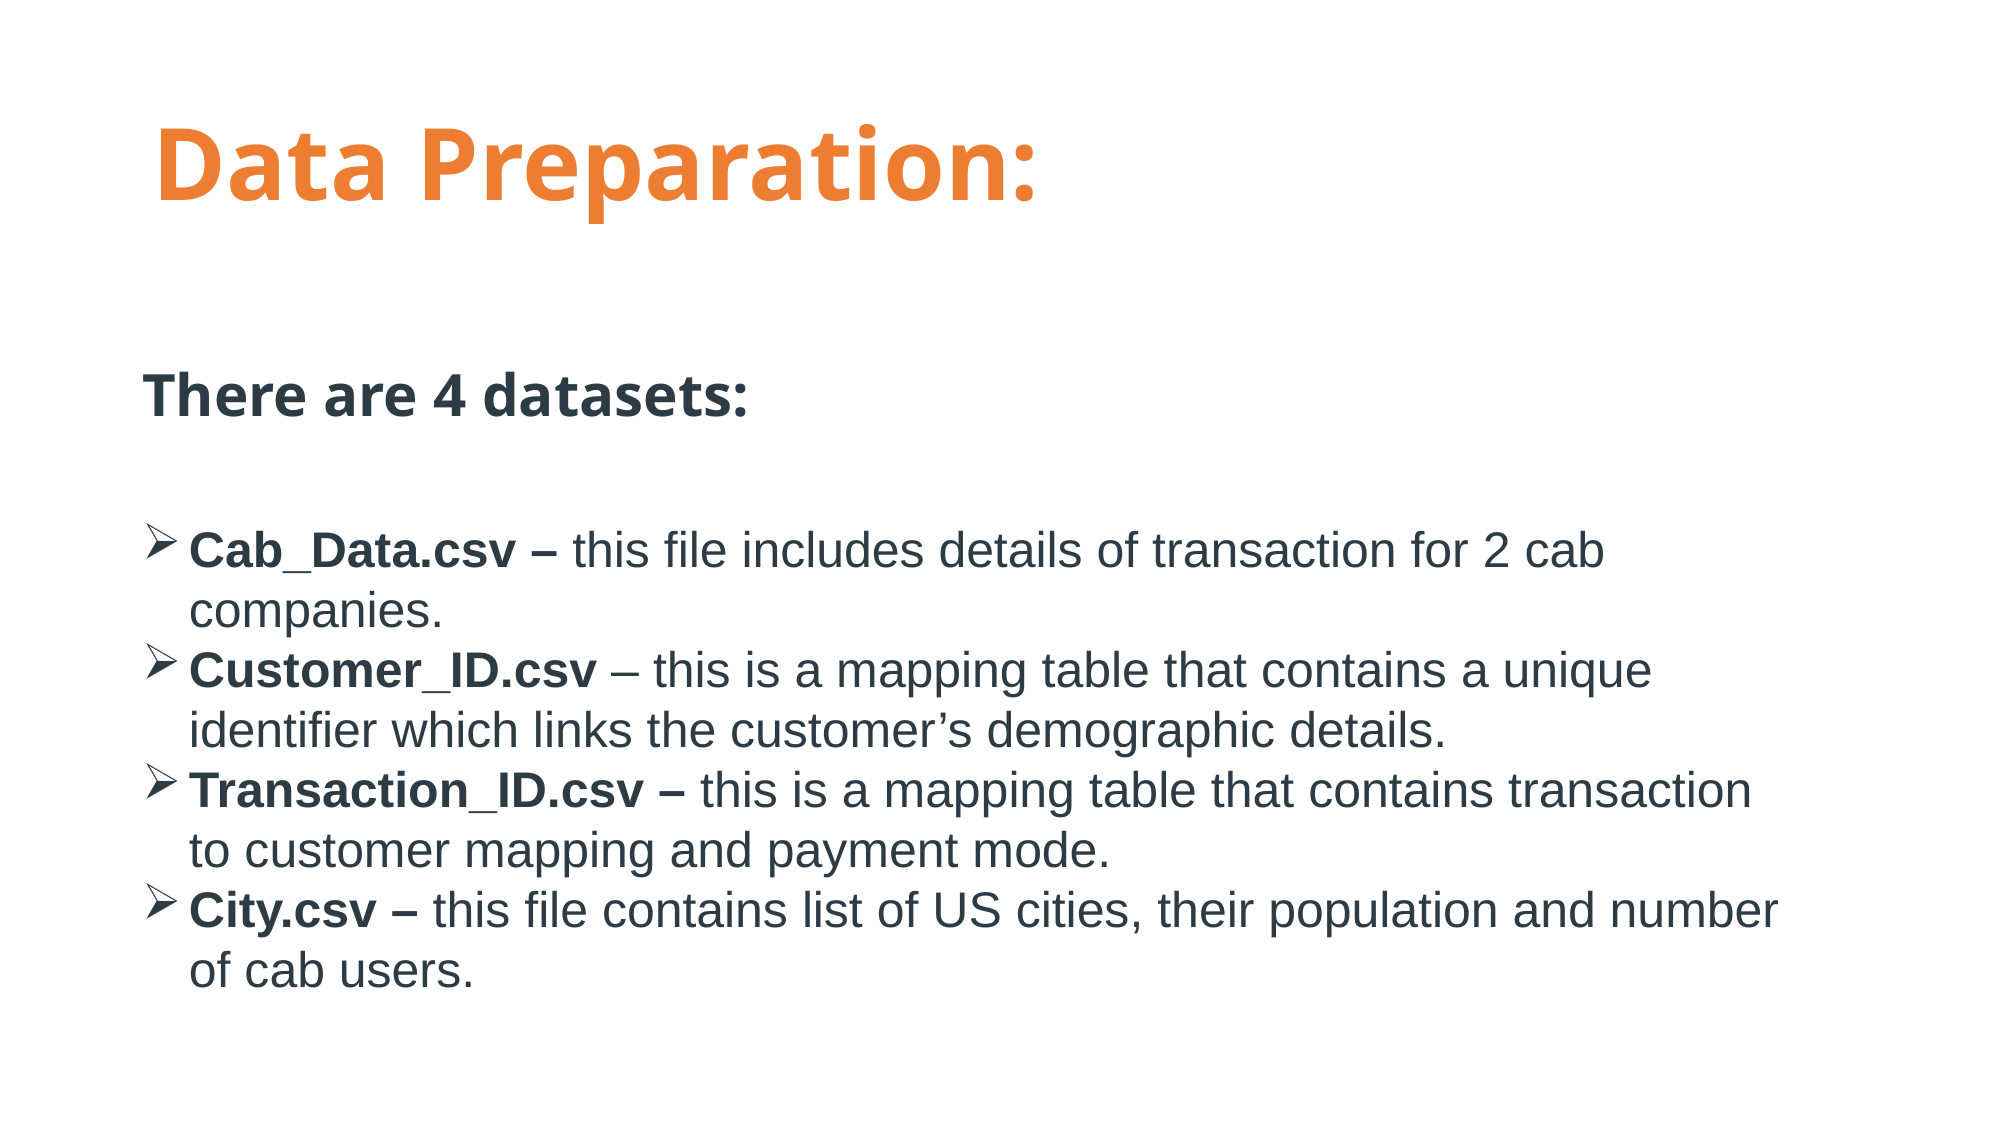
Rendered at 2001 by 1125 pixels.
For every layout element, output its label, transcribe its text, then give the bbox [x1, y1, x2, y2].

title Data Preparation: [137, 59, 1863, 278]
text_box There are 4 datasets: Cab_Data.csv – this file includes details of transaction for 2 cab companies. Customer_ID.csv – this is a mapping table that contains a unique identifier which links the customer’s demographic details. Transaction_ID.csv – this is a mapping table that contains transaction to customer mapping and payment mode. City.csv – this file contains list of US cities, their population and number of cab users. [127, 350, 1797, 1006]
